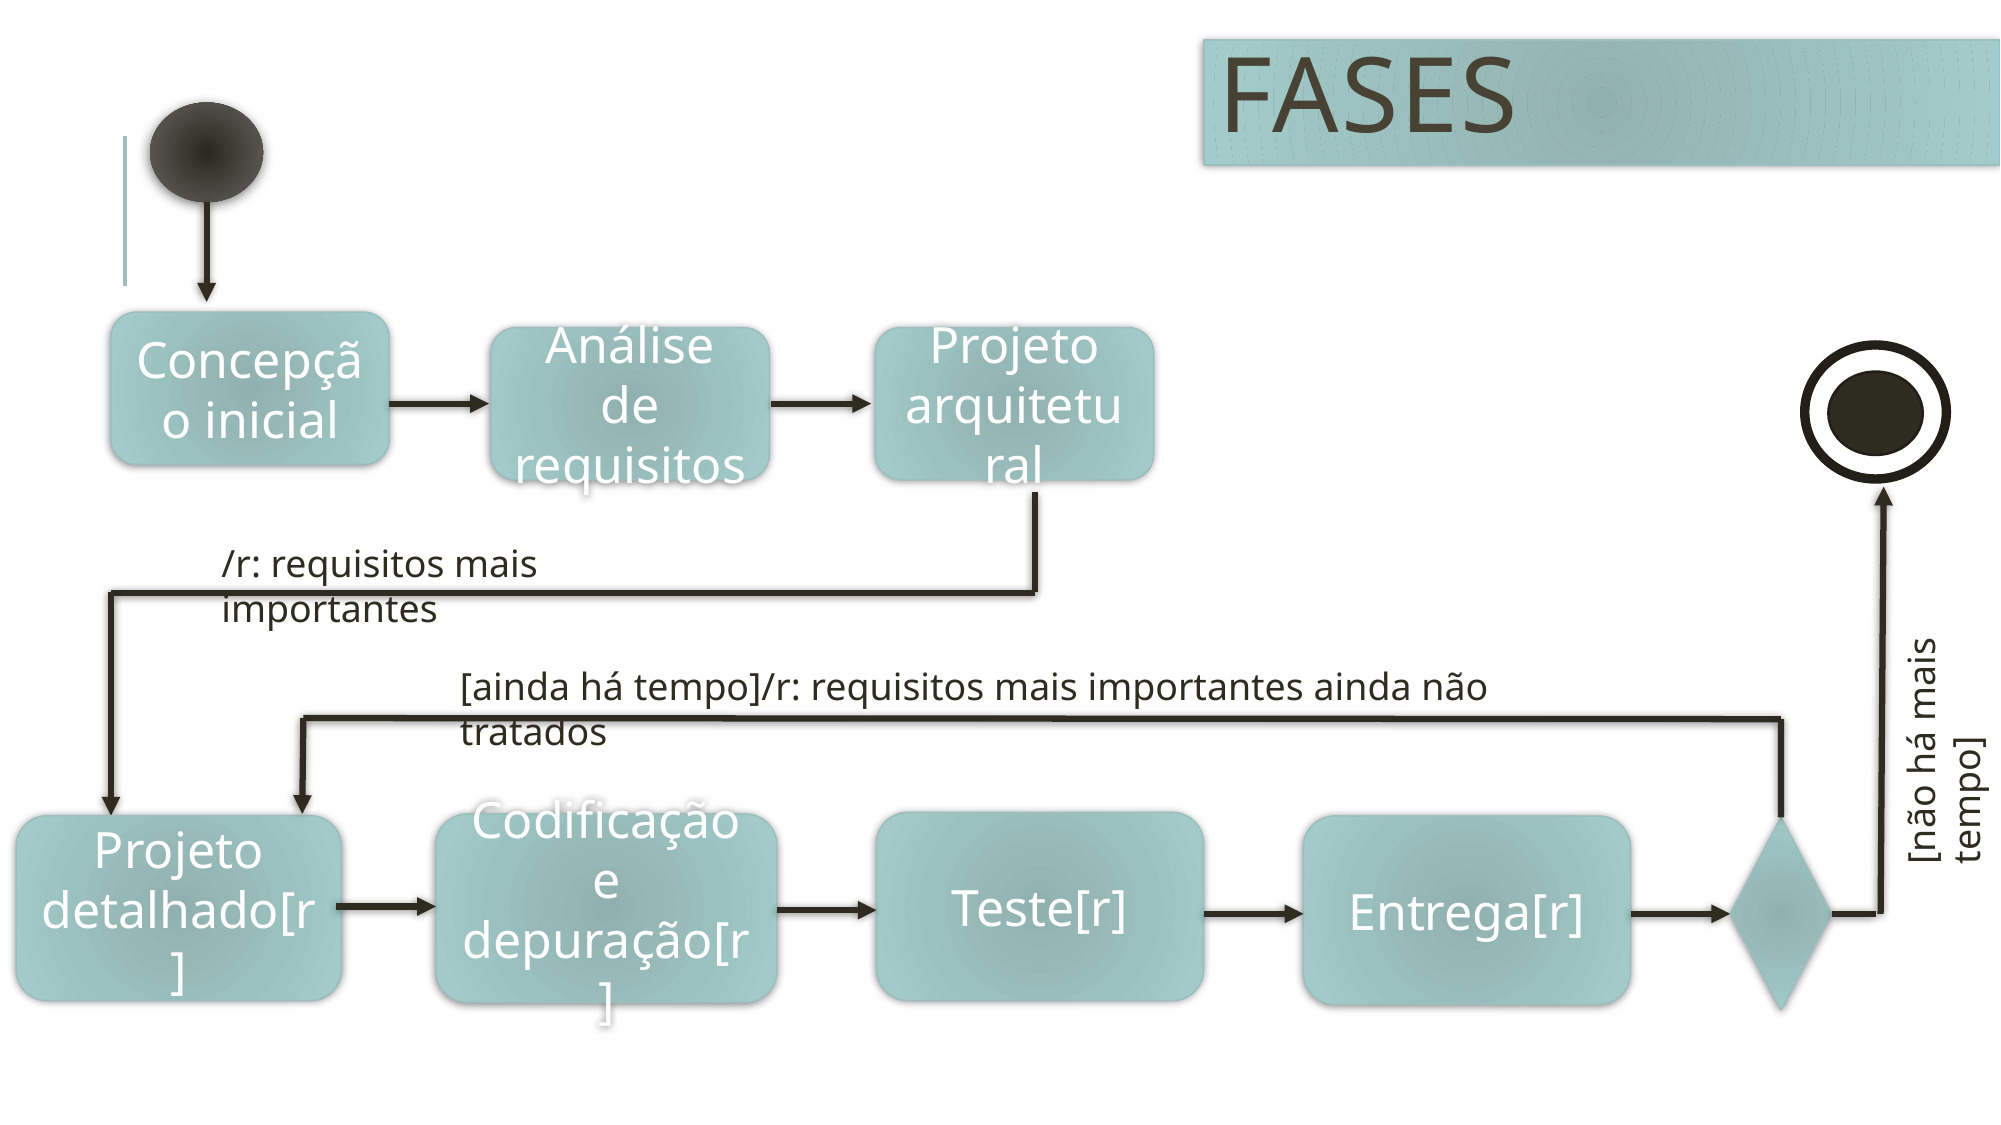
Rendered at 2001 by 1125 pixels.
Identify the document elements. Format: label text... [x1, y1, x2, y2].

text_box Projeto detalhado[r] [15, 814, 343, 1002]
text_box Projeto arquitetural [874, 326, 1155, 481]
text_box [1803, 343, 1948, 481]
text_box [ainda há tempo]/r: requisitos mais importantes ainda não tratados [445, 655, 1640, 712]
text_box Concepção inicial [110, 311, 390, 466]
text_box Teste[r] [875, 811, 1205, 1002]
text_box [150, 102, 264, 202]
text_box [ainda há tempo]/r: requisitos mais importantes ainda não tratados [445, 729, 1640, 760]
text_box [não há mais tempo] [1891, 514, 1996, 880]
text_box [1880, 486, 1884, 914]
text_box Entrega[r] [1302, 815, 1632, 1006]
text_box Análise de requisitos [490, 326, 771, 481]
text_box Codificação e depuração[r] [435, 813, 778, 1004]
text_box /r: requisitos mais importantes [206, 532, 698, 588]
text_box /r: requisitos mais importantes [206, 600, 698, 638]
text_box FASES [1203, 39, 2000, 166]
text_box [1729, 823, 1830, 1011]
